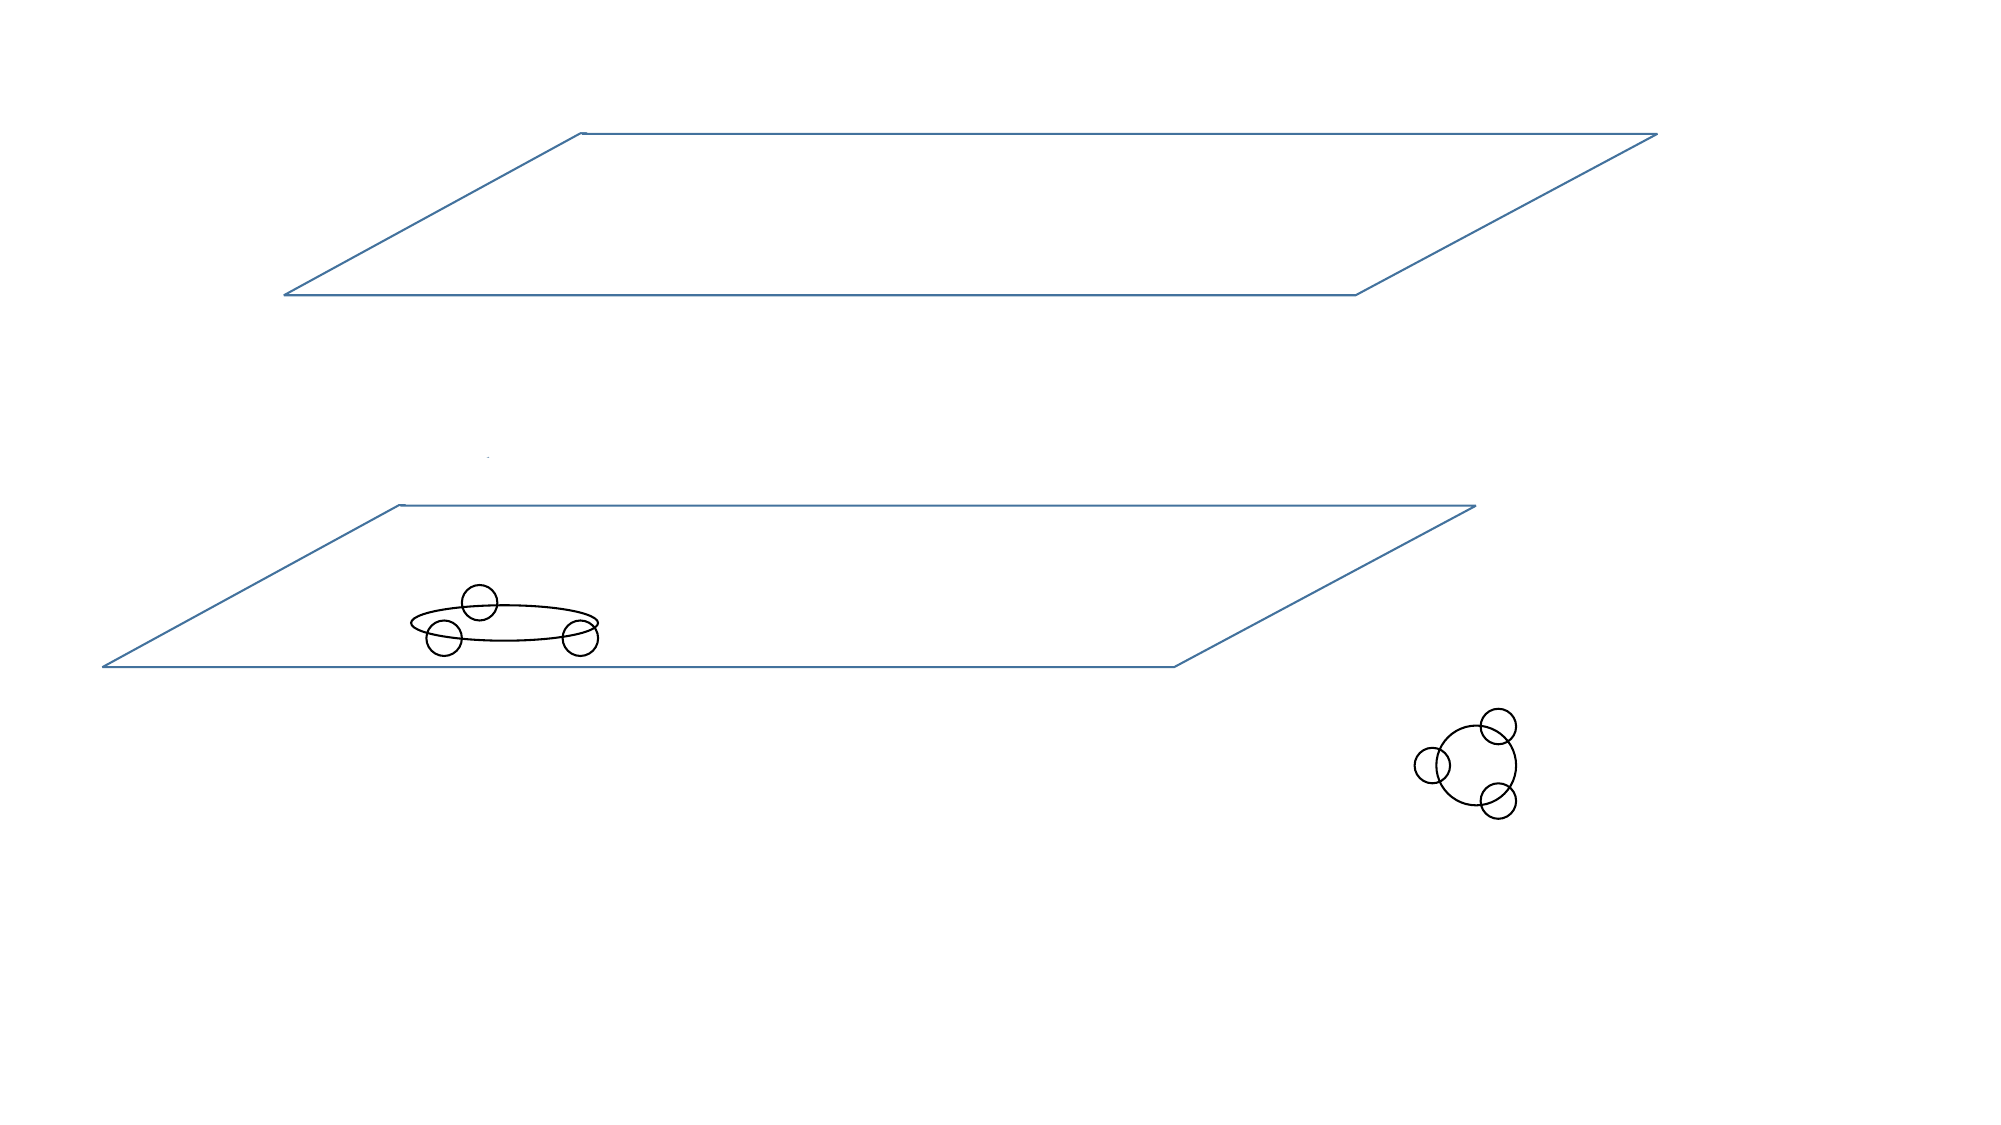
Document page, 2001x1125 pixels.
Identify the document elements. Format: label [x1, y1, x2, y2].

text_box [411, 584, 598, 656]
text_box [102, 457, 1476, 668]
text_box [283, 52, 1658, 296]
text_box [1414, 708, 1517, 819]
